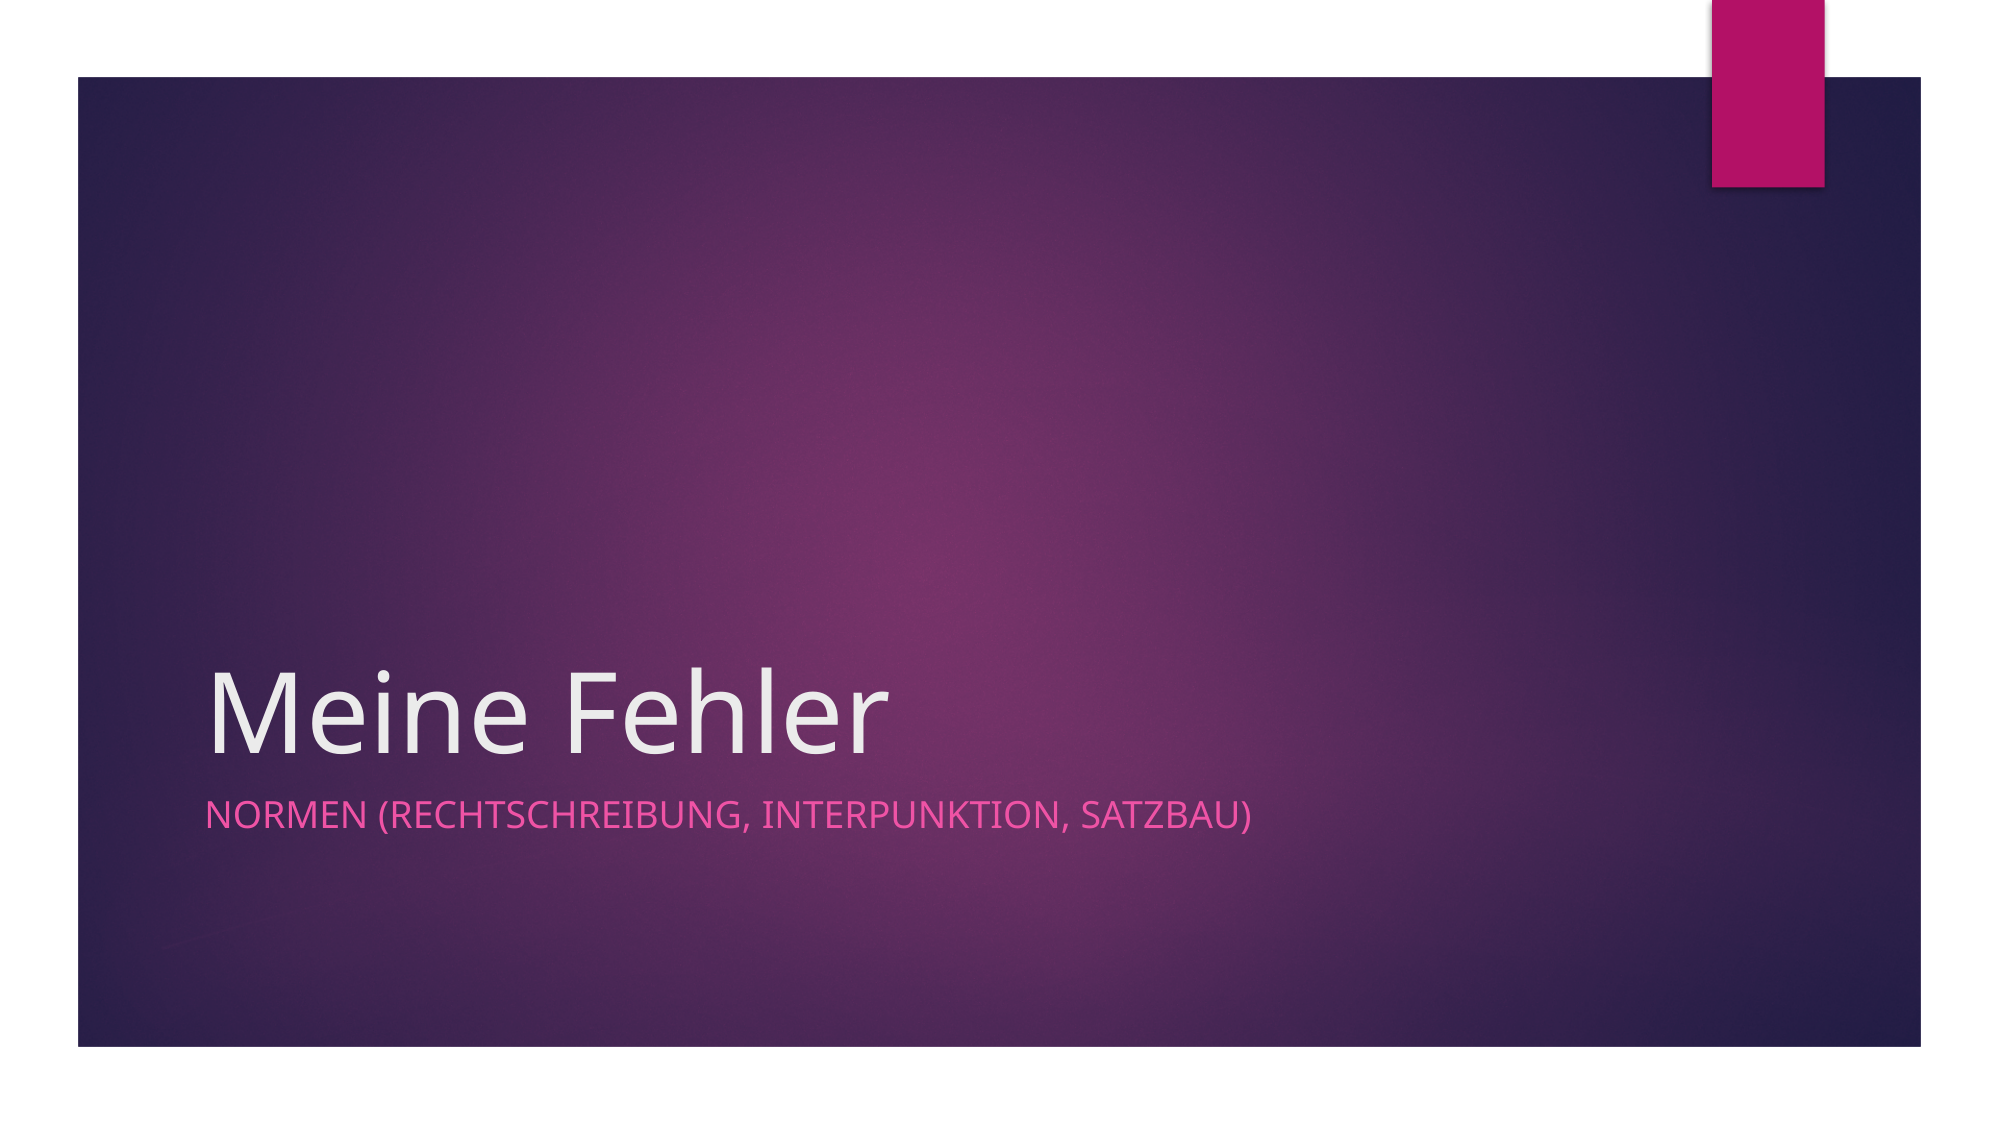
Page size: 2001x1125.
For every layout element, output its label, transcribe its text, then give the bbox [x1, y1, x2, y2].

subtitle Normen (Rechtschreibung, Interpunktion, Satzbau) [189, 783, 1638, 925]
title Meine Fehler [189, 344, 1638, 783]
